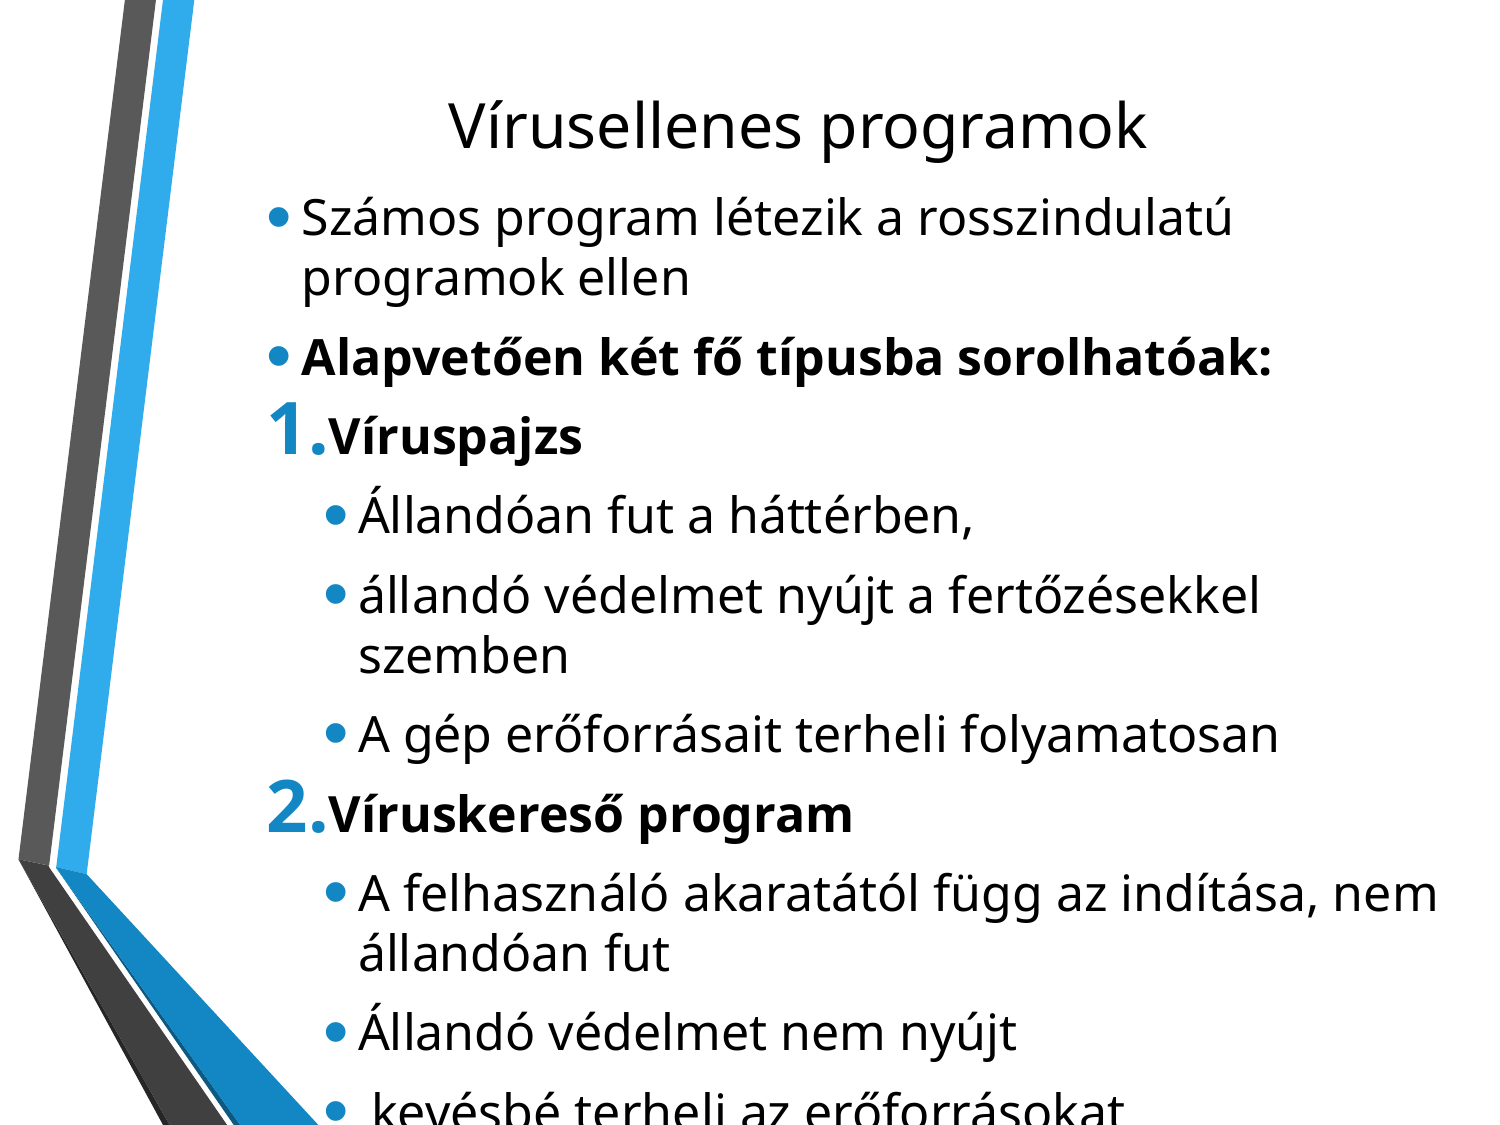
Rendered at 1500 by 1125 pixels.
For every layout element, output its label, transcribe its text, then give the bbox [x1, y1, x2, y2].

list Számos program létezik a rosszindulatú programok ellen Alapvetően két fő típusba sorolhatóak: Víruspajzs Állandóan fut a háttérben, állandó védelmet nyújt a fertőzésekkel szemben A gép erőforrásait terheli folyamatosan Víruskereső program A felhasználó akaratától függ az indítása, nem állandóan fut Állandó védelmet nem nyújt kevésbé terheli az erőforrásokat [251, 295, 1485, 1031]
title Vírusellenes programok [182, 66, 1416, 182]
